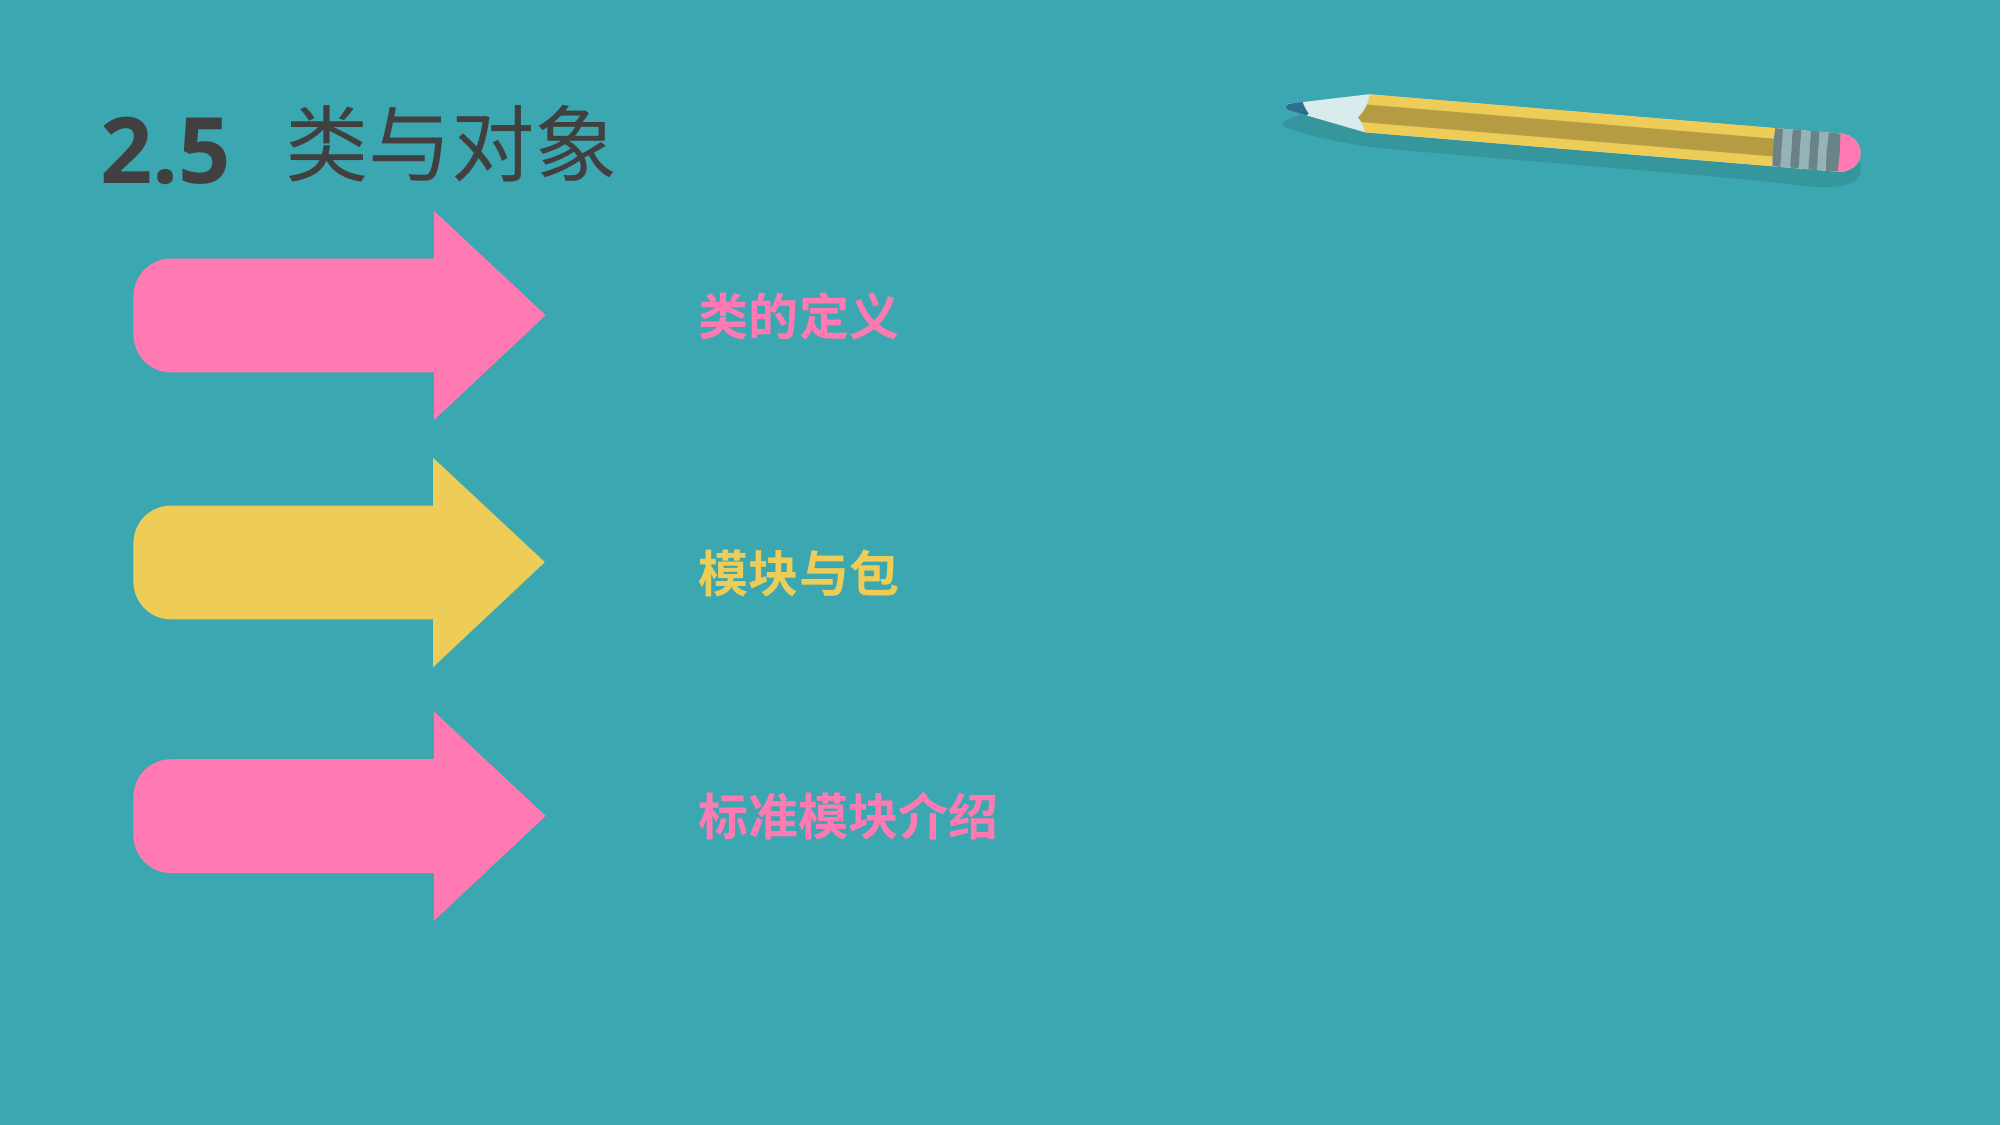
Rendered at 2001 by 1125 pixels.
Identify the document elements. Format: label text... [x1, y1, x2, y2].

text_box [133, 210, 546, 421]
text_box 模块与包 [683, 535, 914, 611]
text_box [133, 457, 545, 668]
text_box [1278, 94, 1862, 192]
text_box 2.5 [85, 84, 399, 210]
text_box 标准模块介绍 [683, 778, 1014, 854]
text_box [133, 711, 546, 921]
text_box 类与对象 [399, 84, 782, 200]
text_box 类的定义 [683, 277, 914, 353]
